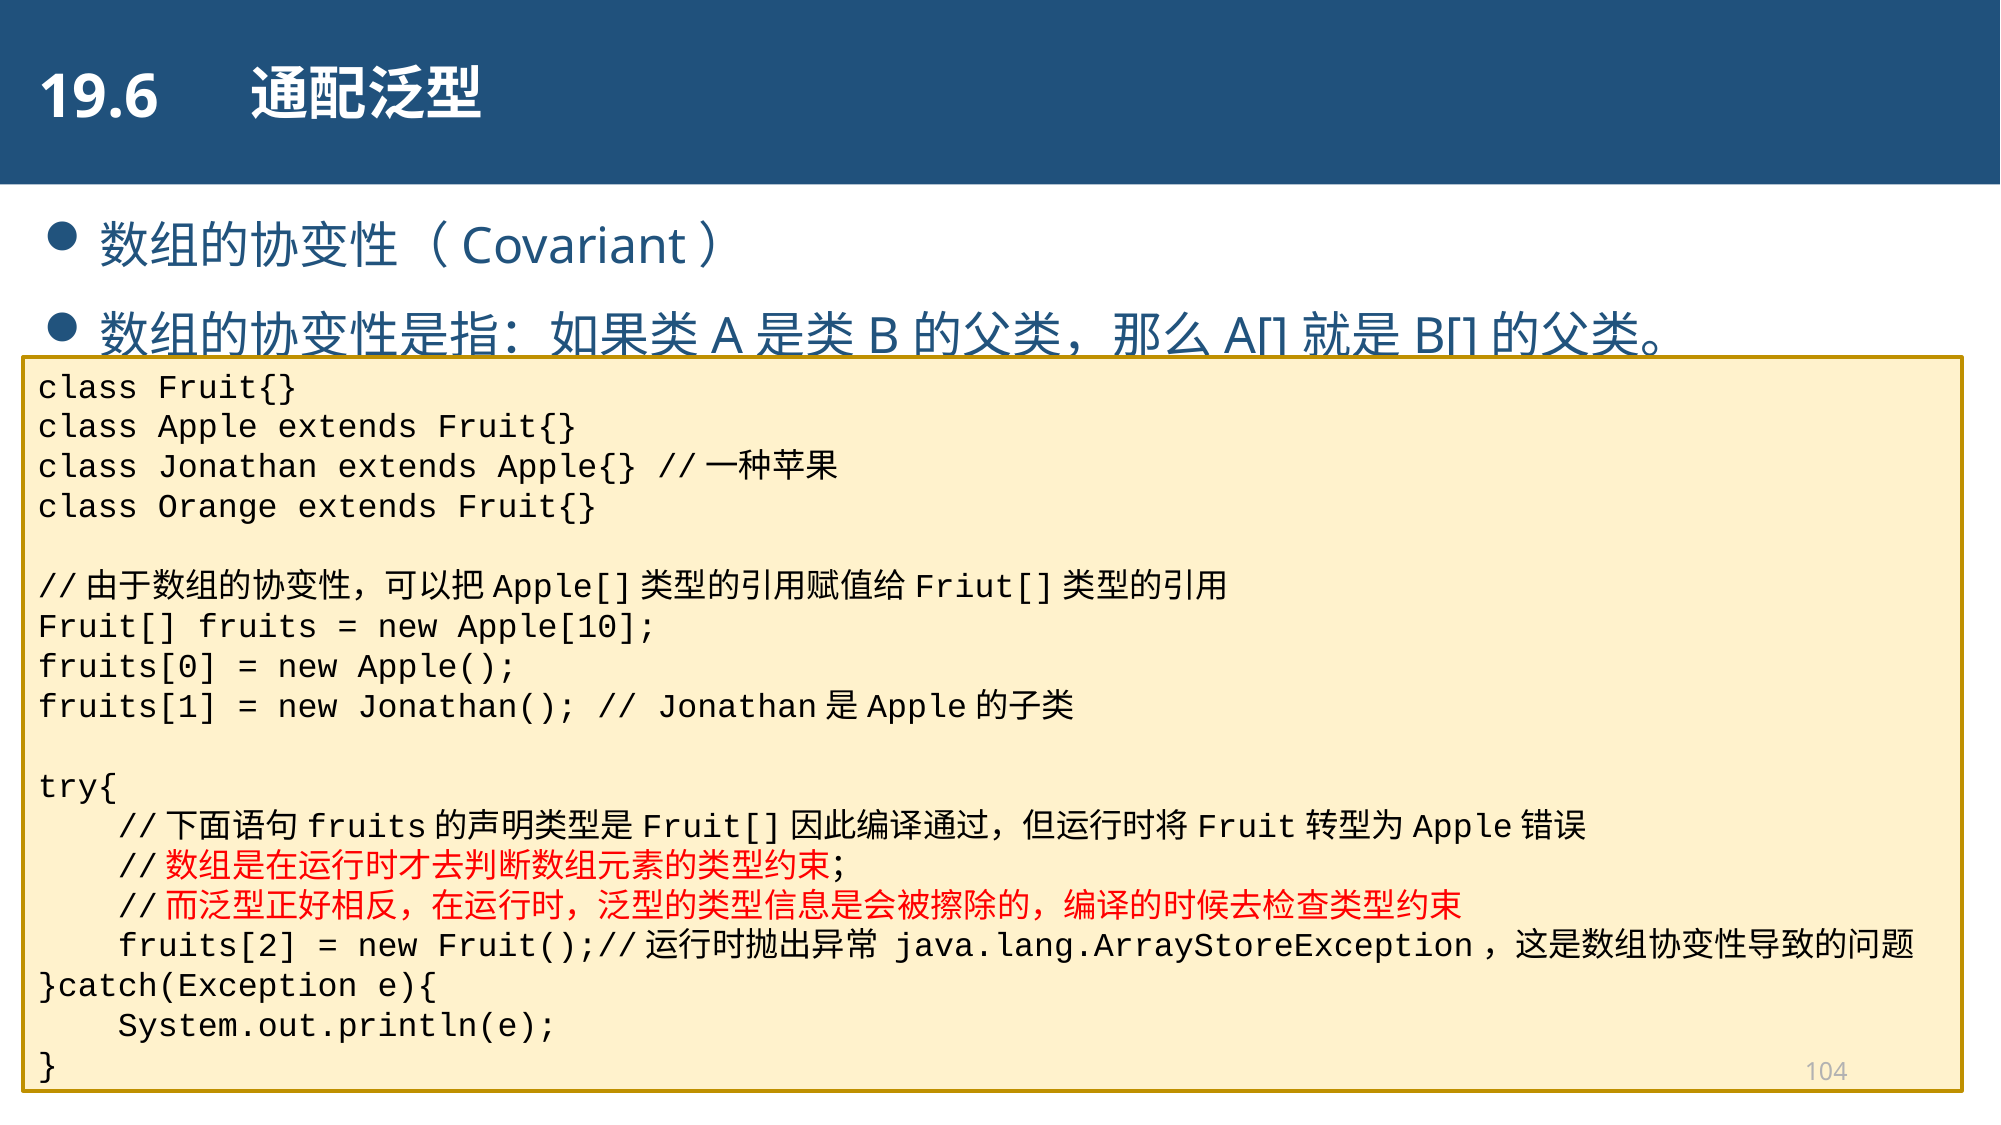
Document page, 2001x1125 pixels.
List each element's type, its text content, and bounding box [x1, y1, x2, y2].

list 通配泛型 [235, 57, 1449, 139]
list 19.6 [23, 57, 200, 139]
footer [662, 1042, 1338, 1103]
slide_number 104 [1412, 1042, 1863, 1103]
text_box 数组的协变性（Covariant） 数组的协变性是指：如果类A是类B的父类，那么A[]就是B[]的父类。 [28, 175, 1968, 371]
text_box class Fruit{} class Apple extends Fruit{} class Jonathan extends Apple{} //一种苹果 class Orange extends Fruit{} //由于数组的协变性，可以把Apple[]类型的引用赋值给Friut[]类型的引用 Fruit[] fruits = new Apple[10]; fruits[0] = new Apple(); fruits[1] = new Jonathan(); // Jonathan是Apple的子类 try{ //下面语句fruits的声明类型是Fruit[]因此编译通过，但运行时将Fruit转型为Apple错误 //数组是在运行时才去判断数组元素的类型约束； //而泛型正好相反，在运行时，泛型的类型信息是会被擦除的，编译的时候去检查类型约束 fruits[2] = new Fruit();//运行时抛出异常 java.lang.ArrayStoreException，这是数组协变性导致的问题 }catch(Exception e){ System.out.println(e); } [23, 357, 1962, 1091]
